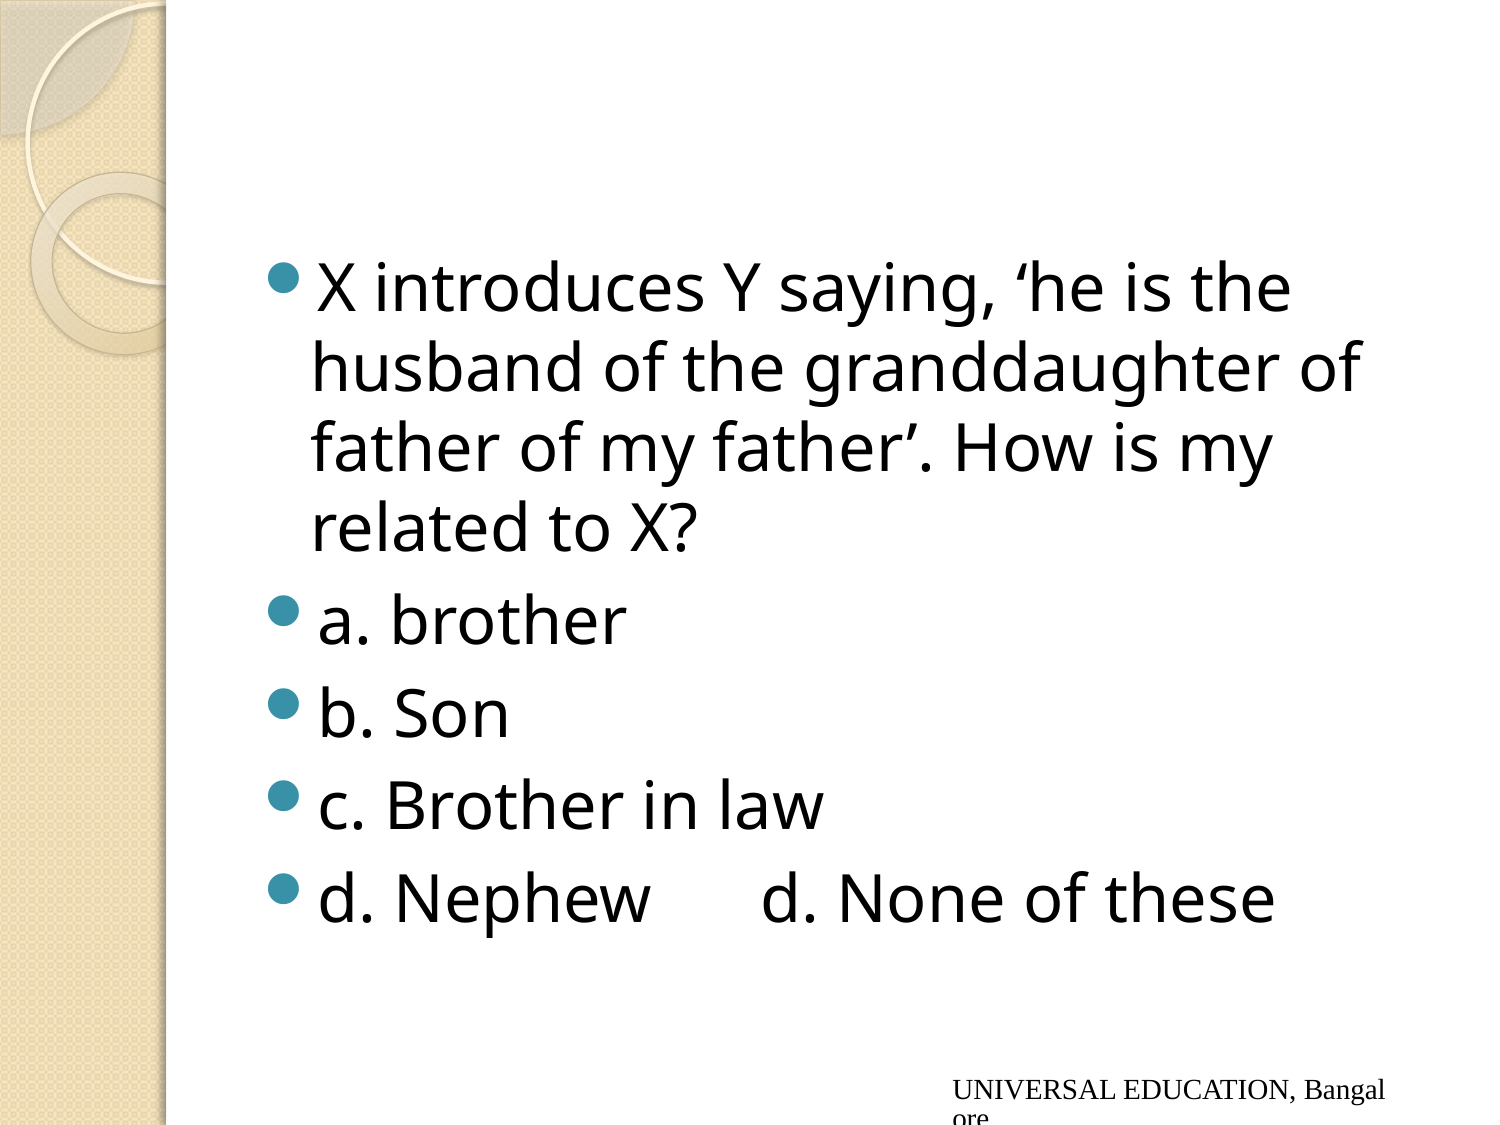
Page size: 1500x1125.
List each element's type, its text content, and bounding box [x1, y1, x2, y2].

footer UNIVERSAL EDUCATION, Bangalore [937, 1034, 1413, 1113]
list X introduces Y saying, ‘he is the husband of the granddaughter of father of my father’. How is my related to X? a. brother b. Son c. Brother in law d. Nephew d. None of these [235, 237, 1466, 1025]
